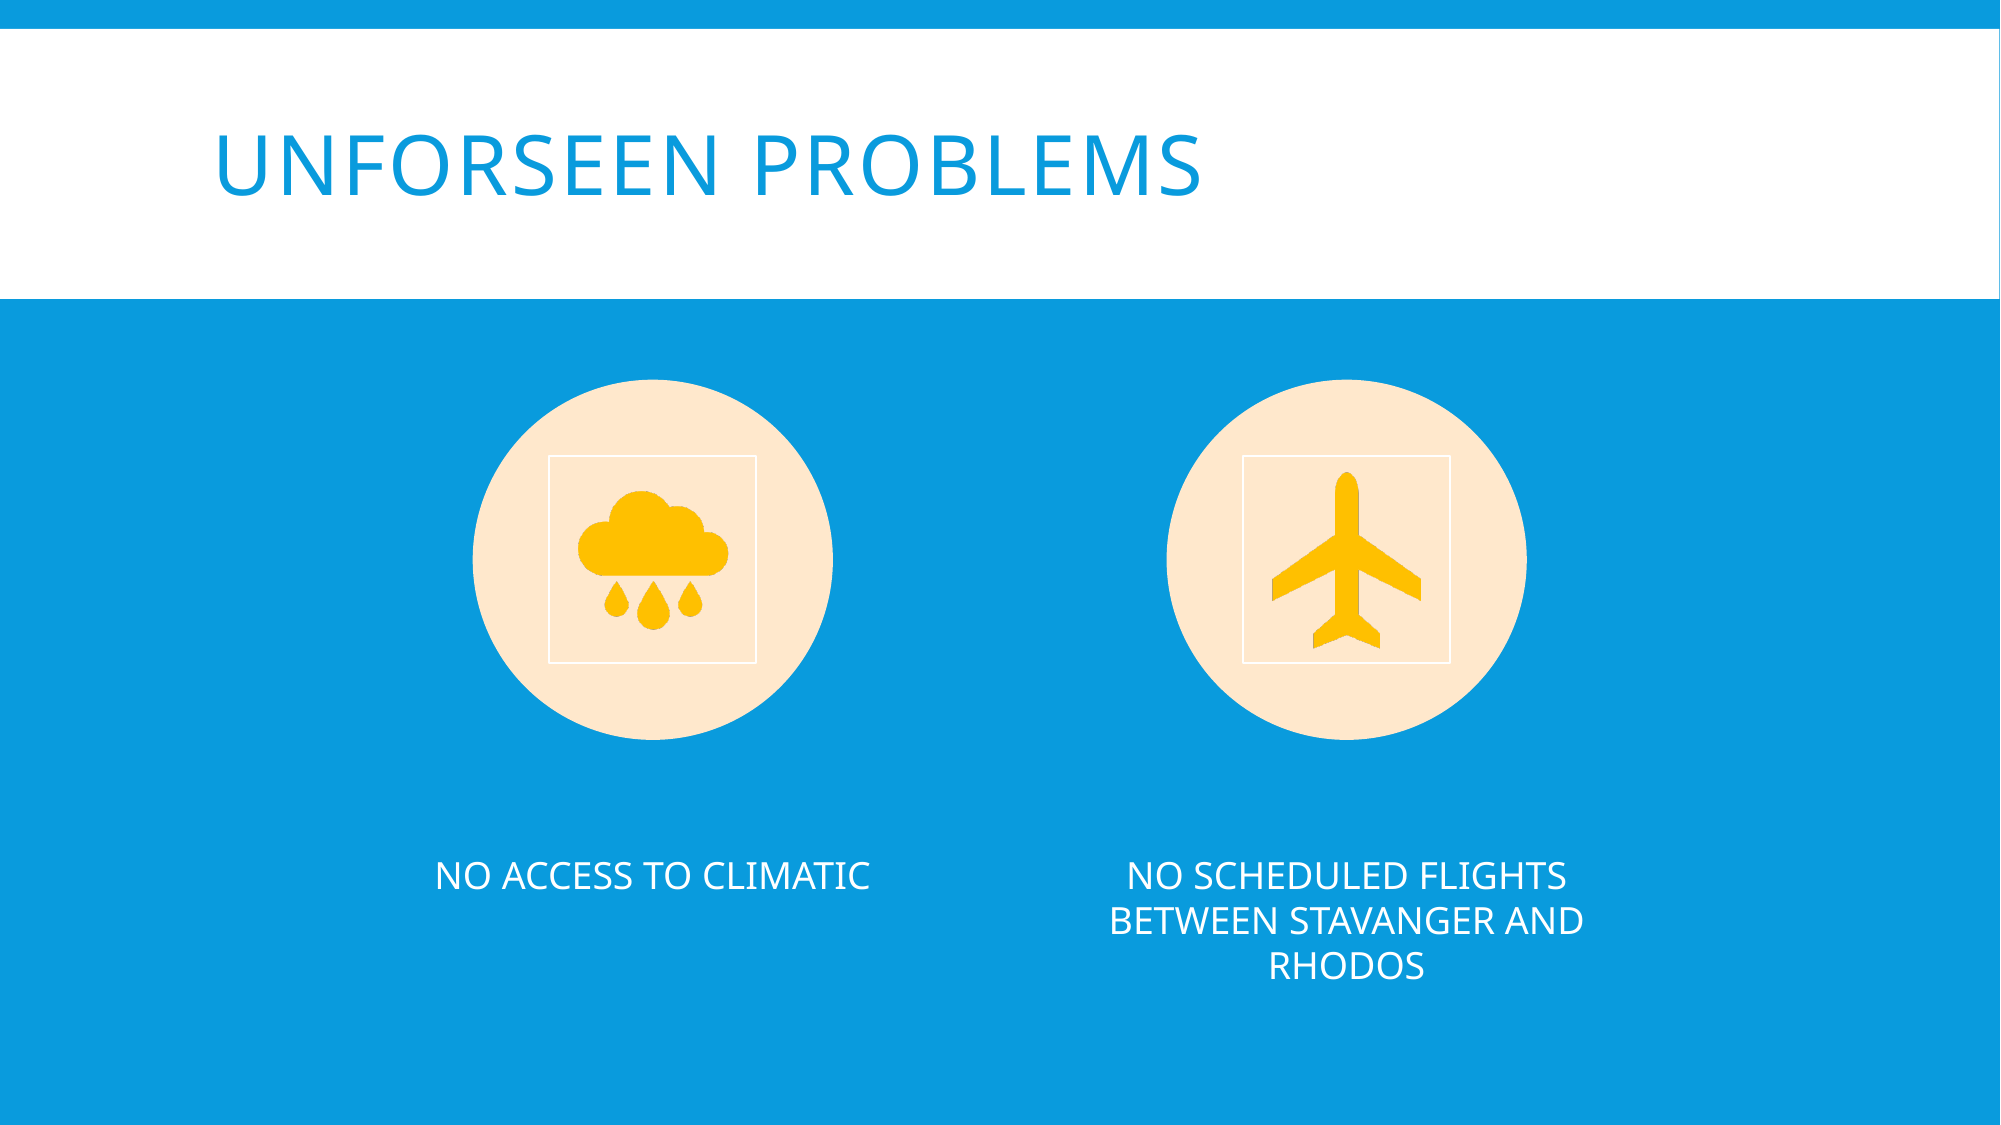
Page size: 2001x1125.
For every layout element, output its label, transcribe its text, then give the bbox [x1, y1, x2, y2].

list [196, 329, 1803, 1021]
title UNFORSEEN PROBLEMS [197, 46, 1803, 295]
